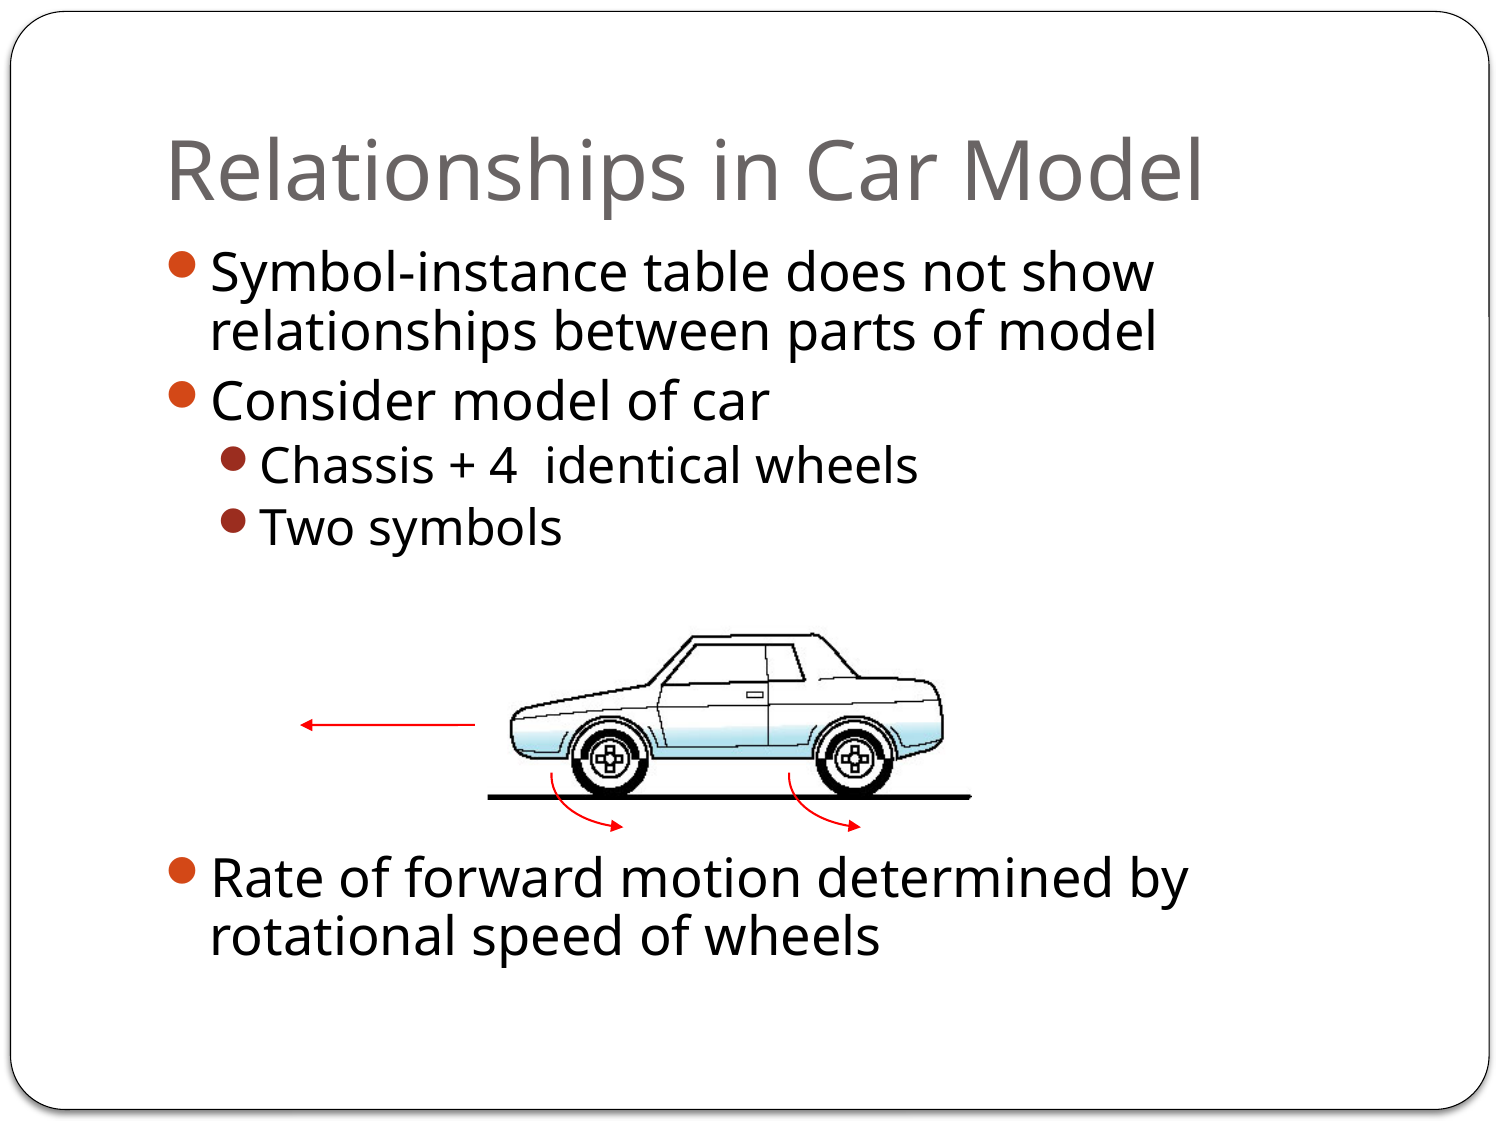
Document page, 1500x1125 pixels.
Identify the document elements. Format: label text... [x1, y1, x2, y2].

text_box [805, 808, 863, 832]
list Symbol-instance table does not show relationships between parts of model Consider model of car Chassis + 4 identical wheels Two symbols Rate of forward motion determined by rotational speed of wheels [150, 237, 1425, 988]
text_box [300, 718, 475, 732]
picture [487, 587, 973, 800]
title Relationships in Car Model [150, 45, 1425, 233]
text_box [568, 808, 625, 832]
